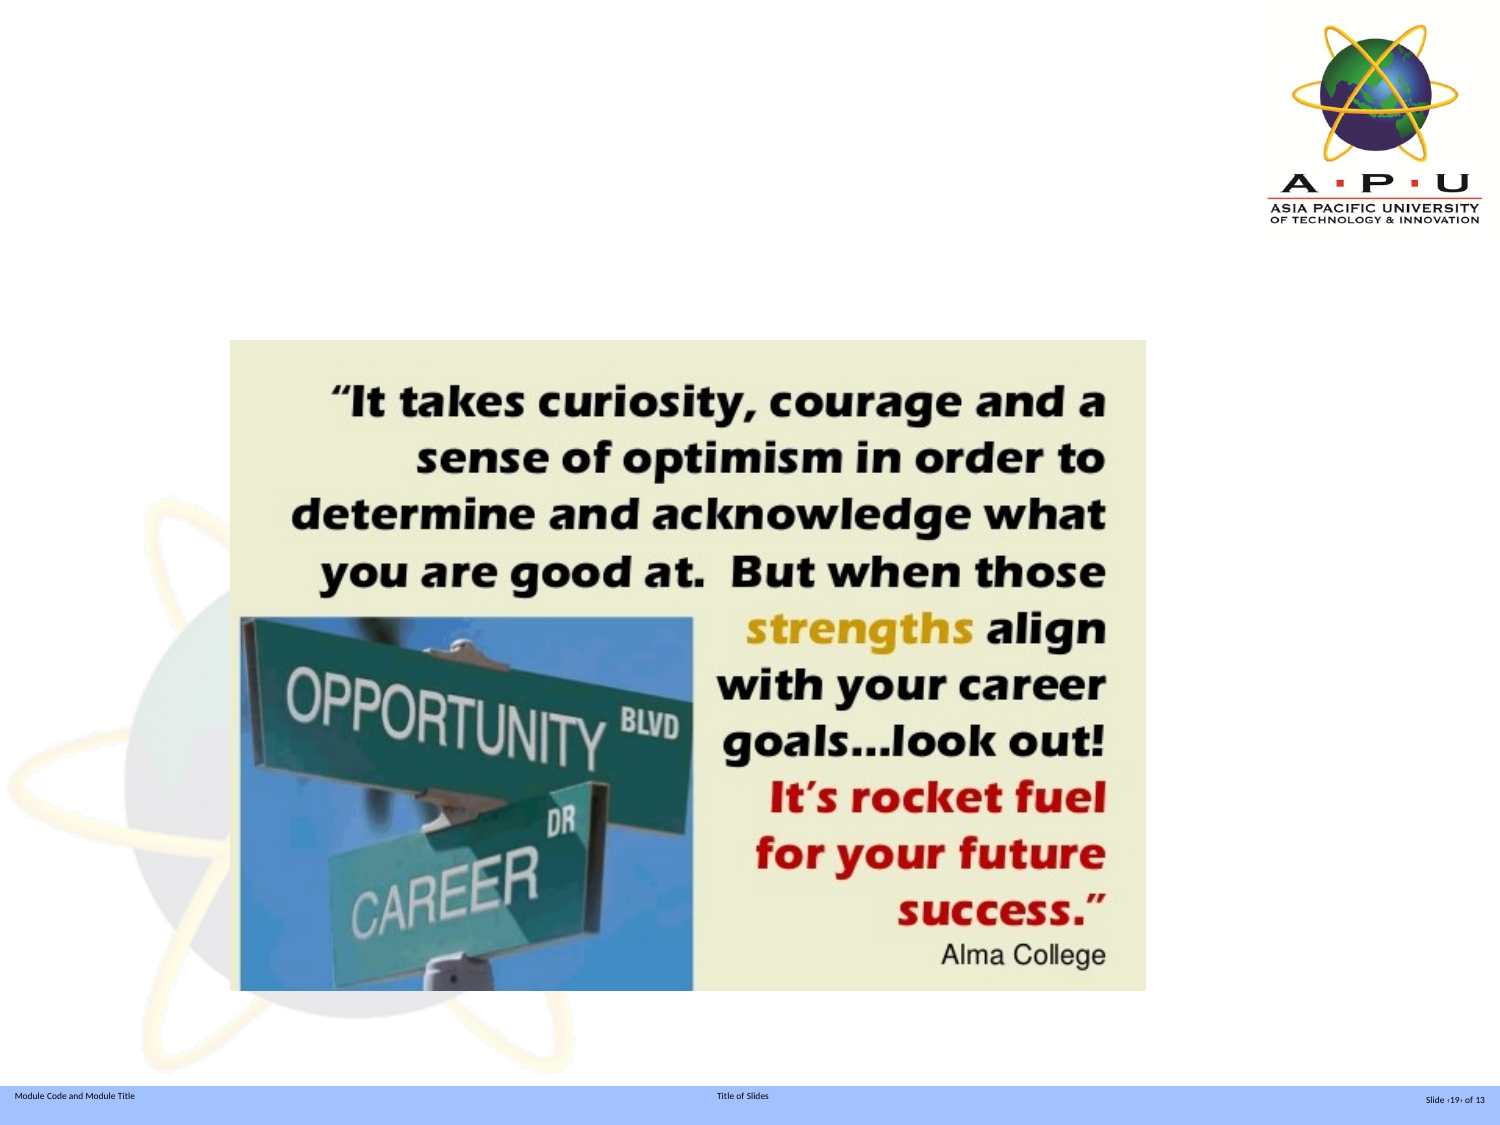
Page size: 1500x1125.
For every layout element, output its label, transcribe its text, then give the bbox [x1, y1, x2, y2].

picture [1251, 0, 1500, 249]
footer Slide ‹19› of 13 [1024, 1086, 1500, 1125]
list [229, 339, 1147, 991]
